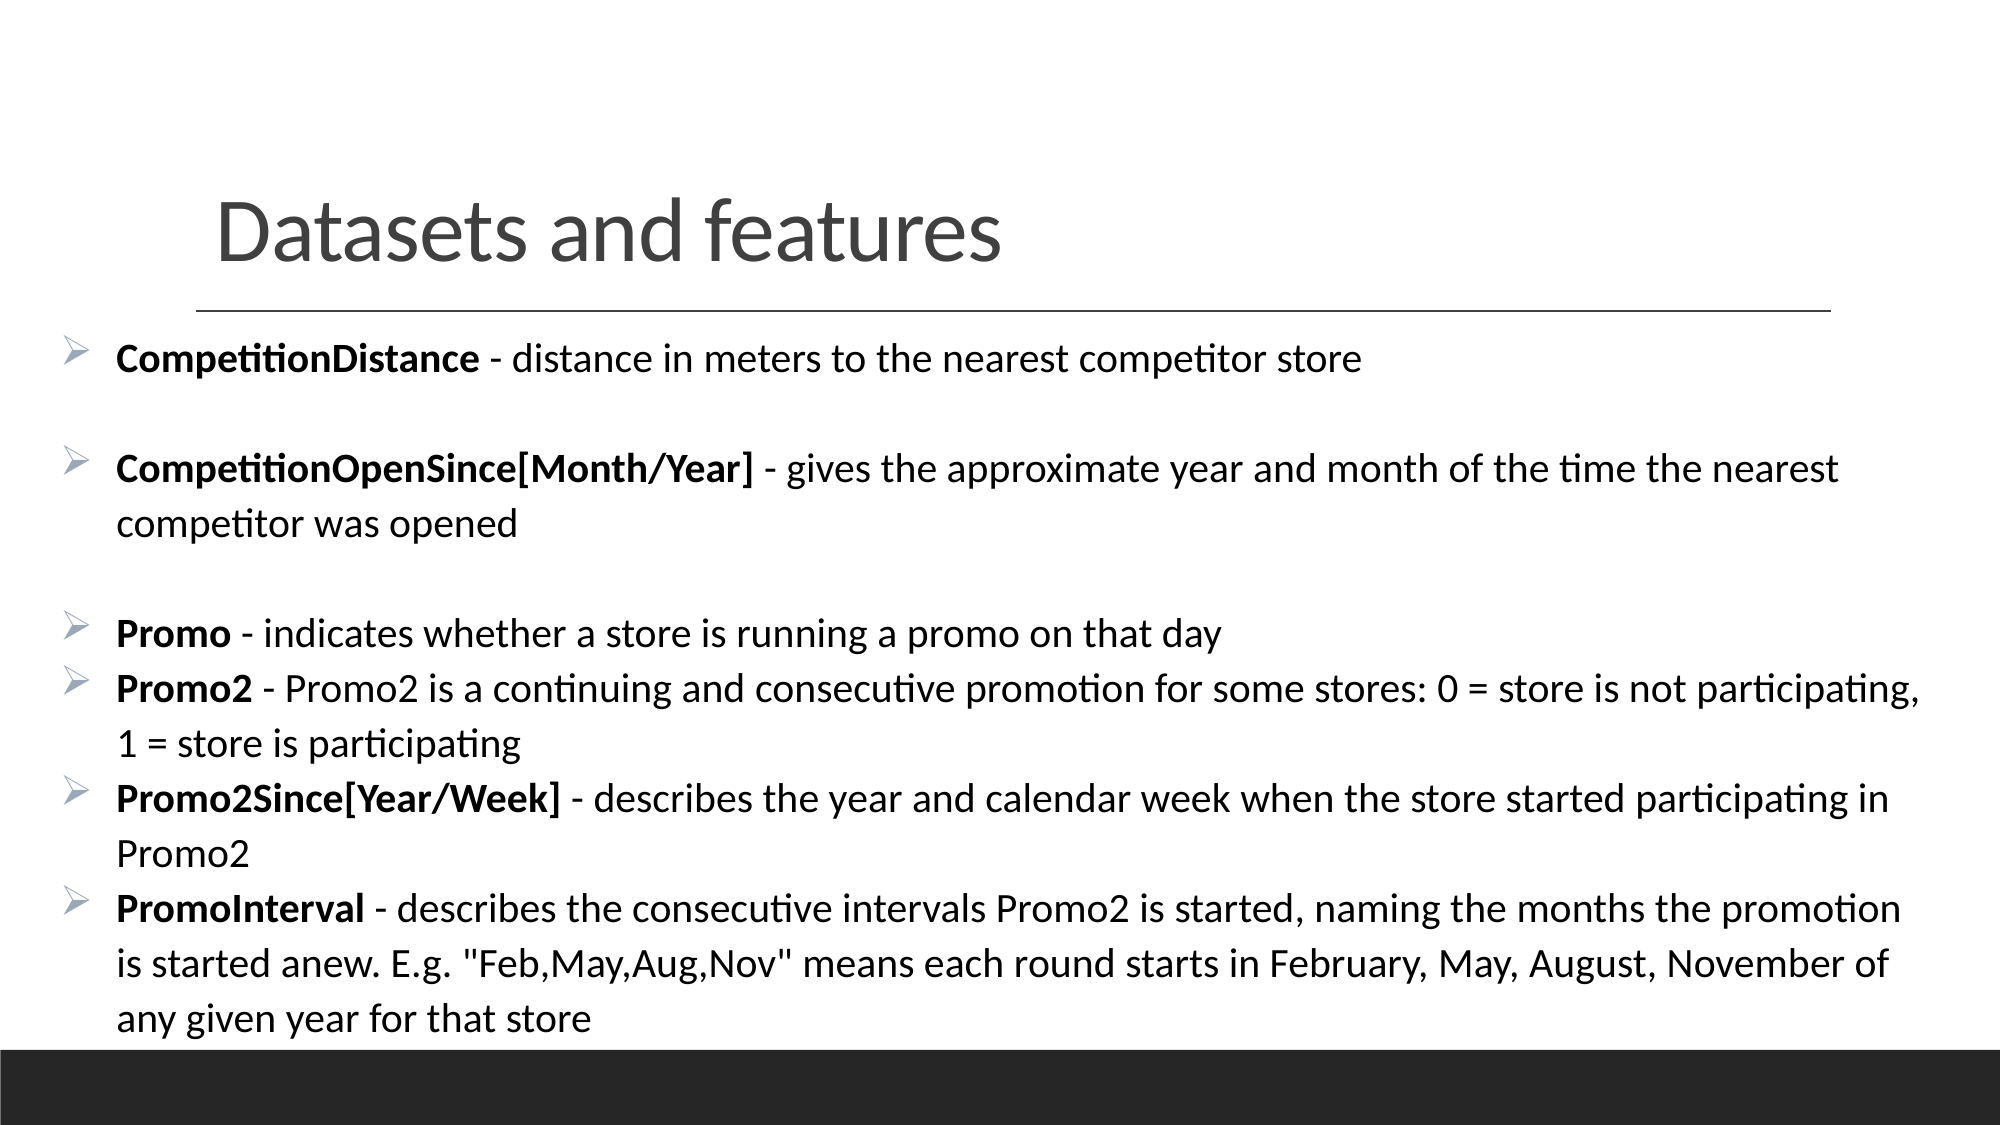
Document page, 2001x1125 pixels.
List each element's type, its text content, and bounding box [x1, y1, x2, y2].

list CompetitionDistance - distance in meters to the nearest competitor store CompetitionOpenSince[Month/Year] - gives the approximate year and month of the time the nearest competitor was opened Promo - indicates whether a store is running a promo on that day Promo2 - Promo2 is a continuing and consecutive promotion for some stores: 0 = store is not participating, 1 = store is participating Promo2Since[Year/Week] - describes the year and calendar week when the store started participating in Promo2 PromoInterval - describes the consecutive intervals Promo2 is started, naming the months the promotion is started anew. E.g. "Feb,May,Aug,Nov" means each round starts in February, May, August, November of any given year for that store [0, 318, 1937, 1030]
title Datasets and features [200, 51, 1937, 289]
